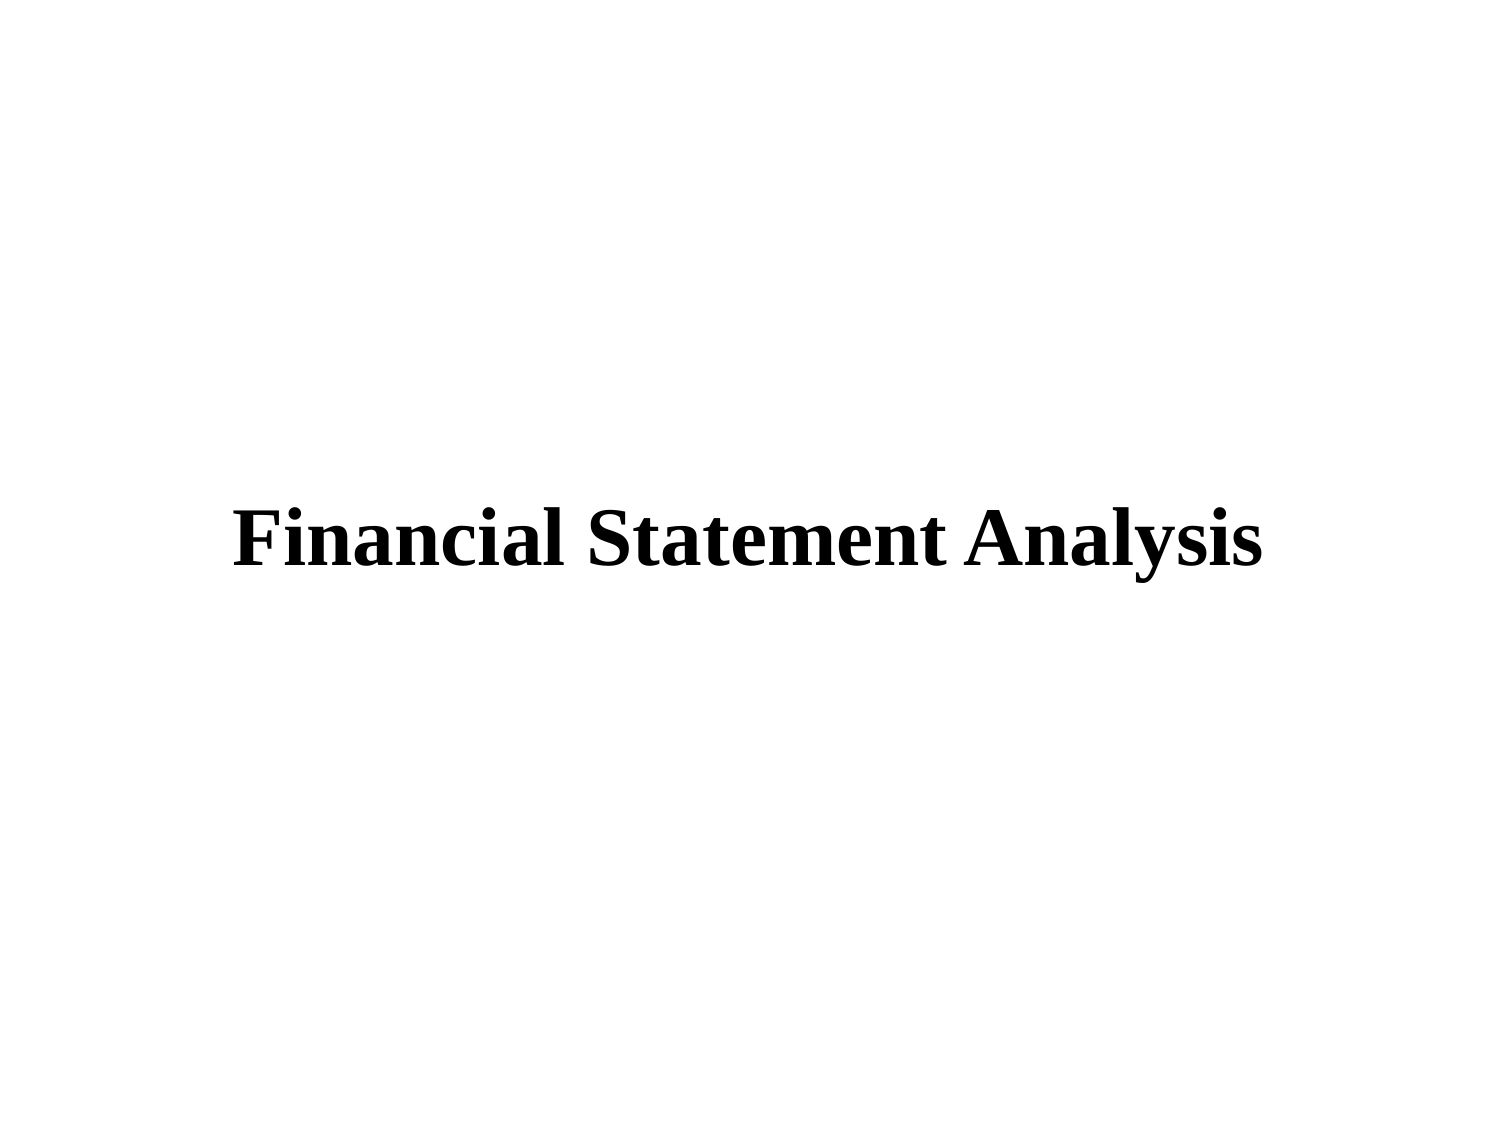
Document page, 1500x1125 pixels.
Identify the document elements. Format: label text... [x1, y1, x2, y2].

text_box Financial Statement Analysis [218, 474, 1281, 590]
